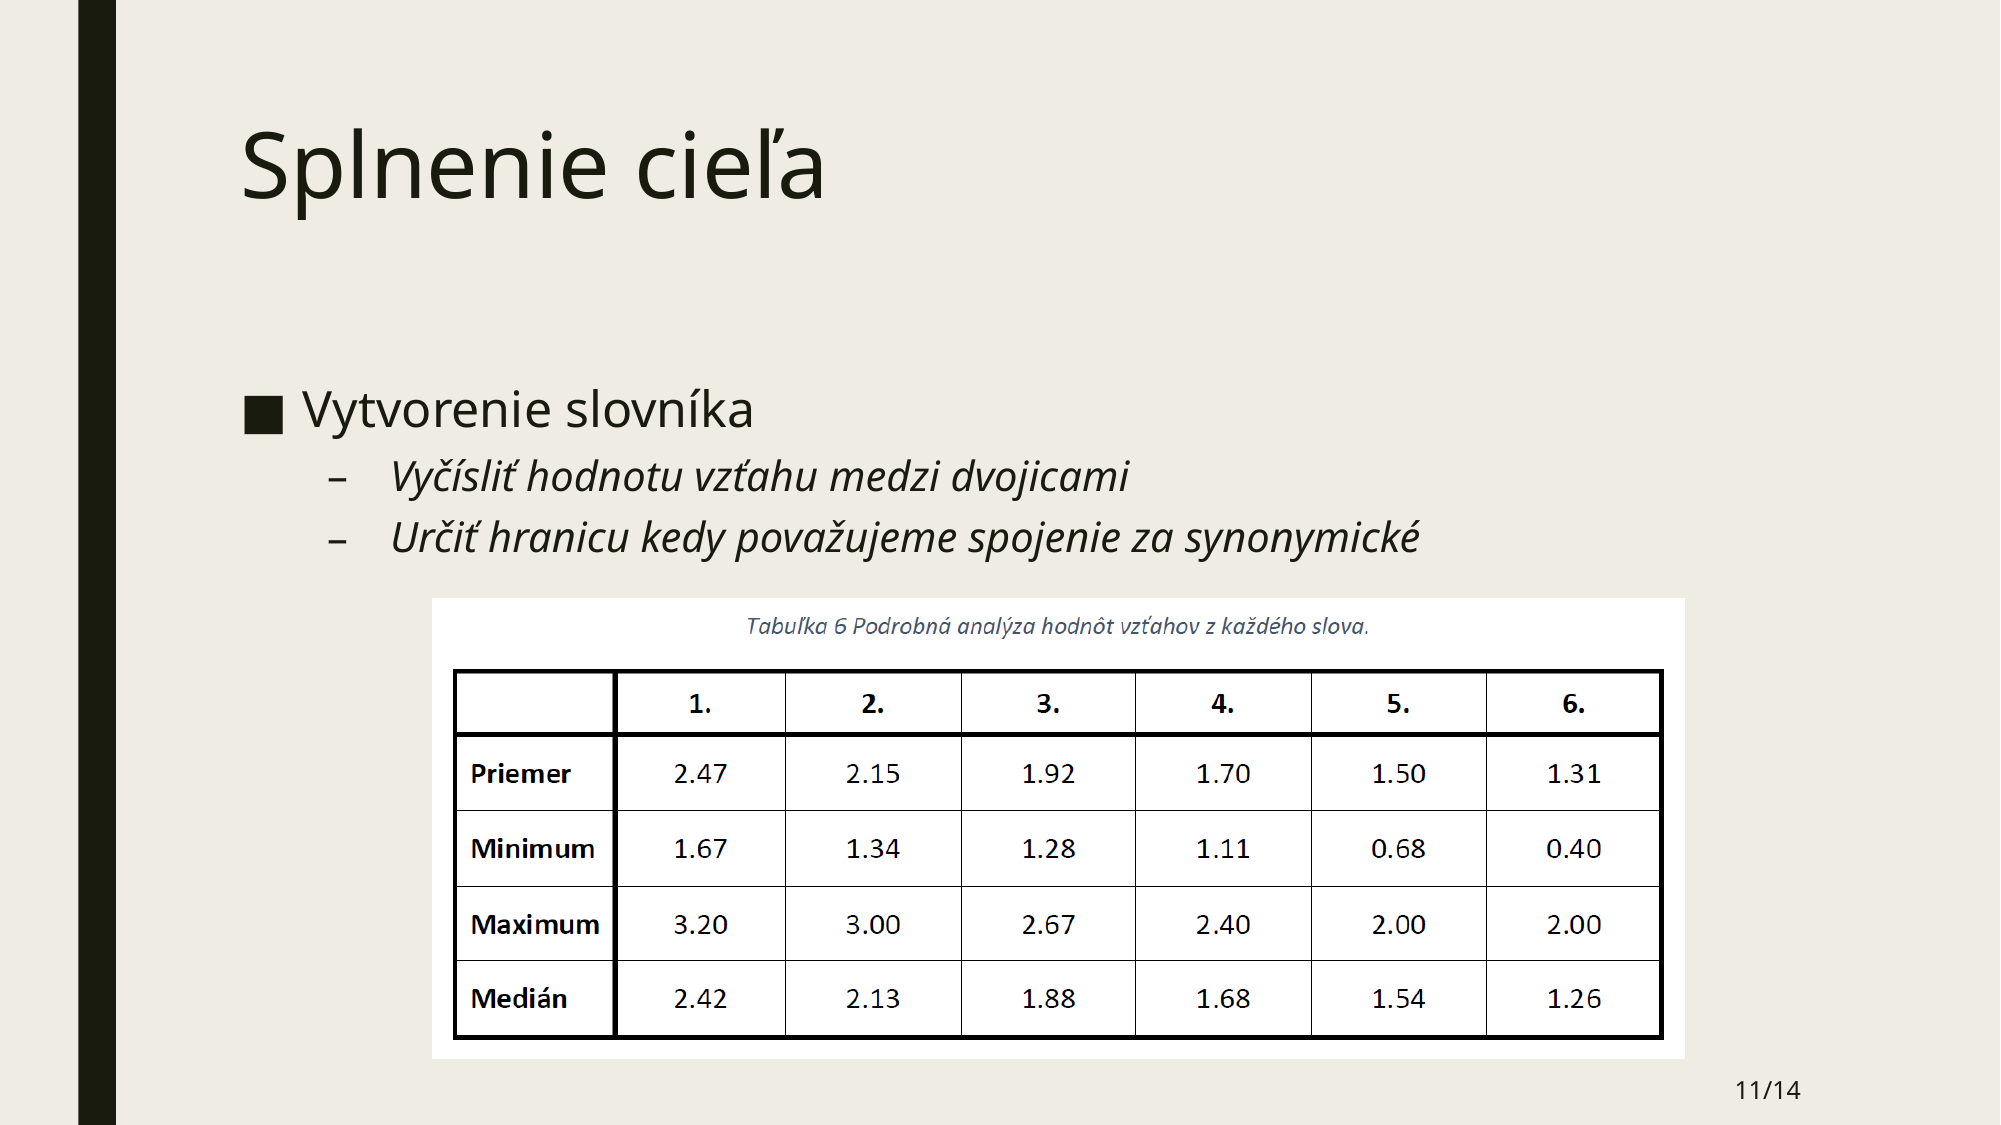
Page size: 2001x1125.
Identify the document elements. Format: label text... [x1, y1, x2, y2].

slide_number 11/14 [1553, 1058, 1816, 1125]
list Vytvorenie slovníka Vyčísliť hodnotu vzťahu medzi dvojicami Určiť hranicu kedy považujeme spojenie za synonymické [225, 375, 1800, 963]
title Splnenie cieľa [225, 112, 1800, 357]
picture [432, 598, 1685, 1059]
